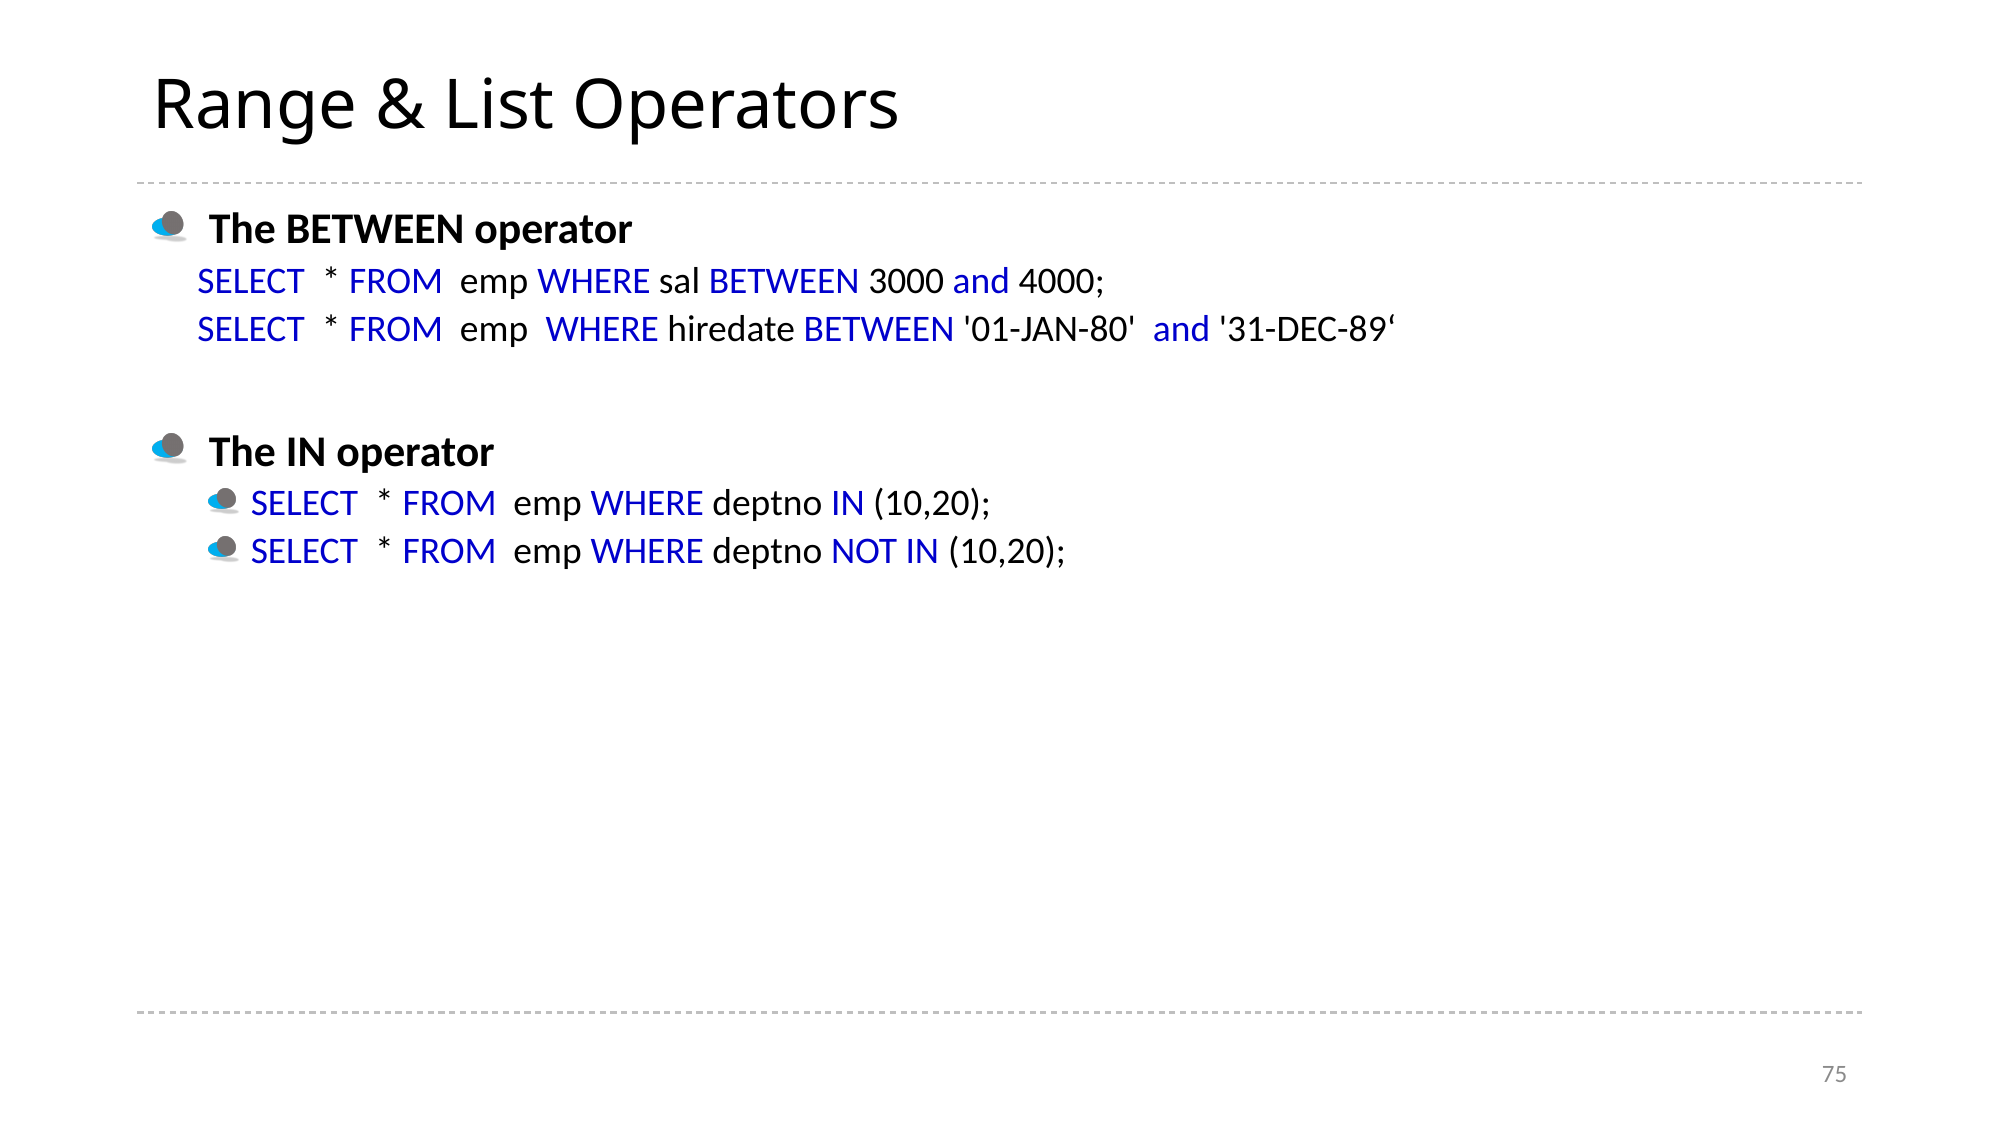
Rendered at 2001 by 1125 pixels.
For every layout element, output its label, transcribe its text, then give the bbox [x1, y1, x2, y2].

picture [208, 488, 240, 515]
picture [208, 536, 240, 563]
list The BETWEEN operator SELECT * FROM emp WHERE sal BETWEEN 3000 and 4000; SELECT * FROM emp WHERE hiredate BETWEEN '01-JAN-80' and '31-DEC-89‘ The IN operator SELECT * FROM emp WHERE deptno IN (10,20); SELECT * FROM emp WHERE deptno NOT IN (10,20); [137, 198, 1863, 1014]
slide_number 75 [1412, 1042, 1863, 1103]
picture [152, 433, 188, 465]
title Range & List Operators [137, 31, 1863, 182]
picture [152, 211, 188, 243]
